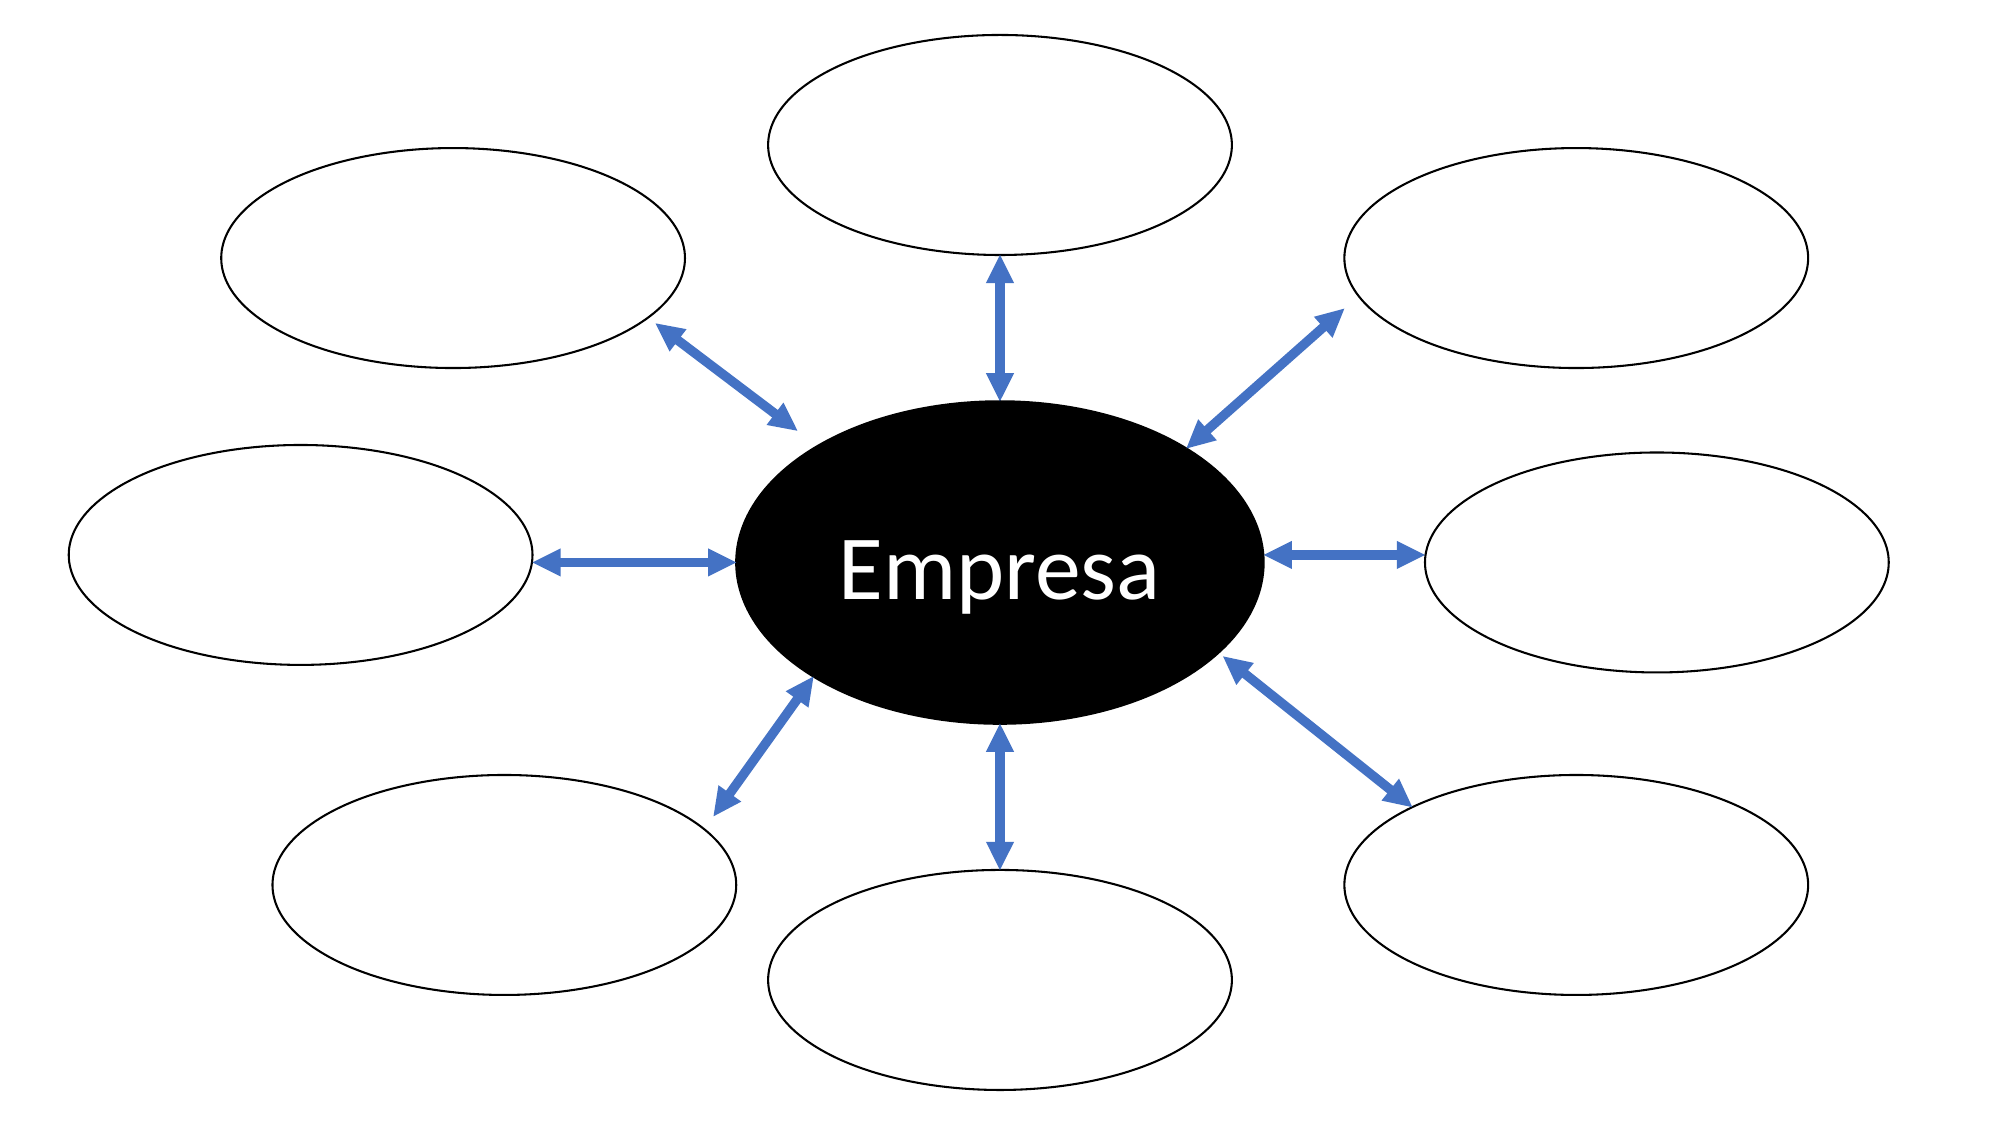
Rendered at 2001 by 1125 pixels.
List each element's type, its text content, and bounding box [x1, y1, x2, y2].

text_box [767, 868, 1233, 1092]
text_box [713, 676, 814, 817]
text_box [1186, 308, 1345, 449]
text_box [220, 147, 687, 370]
text_box [767, 33, 1233, 257]
text_box [271, 773, 738, 996]
text_box [1423, 451, 1890, 674]
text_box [1223, 656, 1413, 808]
text_box Empresa [735, 400, 1265, 725]
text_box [655, 323, 798, 431]
text_box [1343, 147, 1810, 370]
text_box [1343, 773, 1810, 996]
text_box [67, 443, 534, 666]
